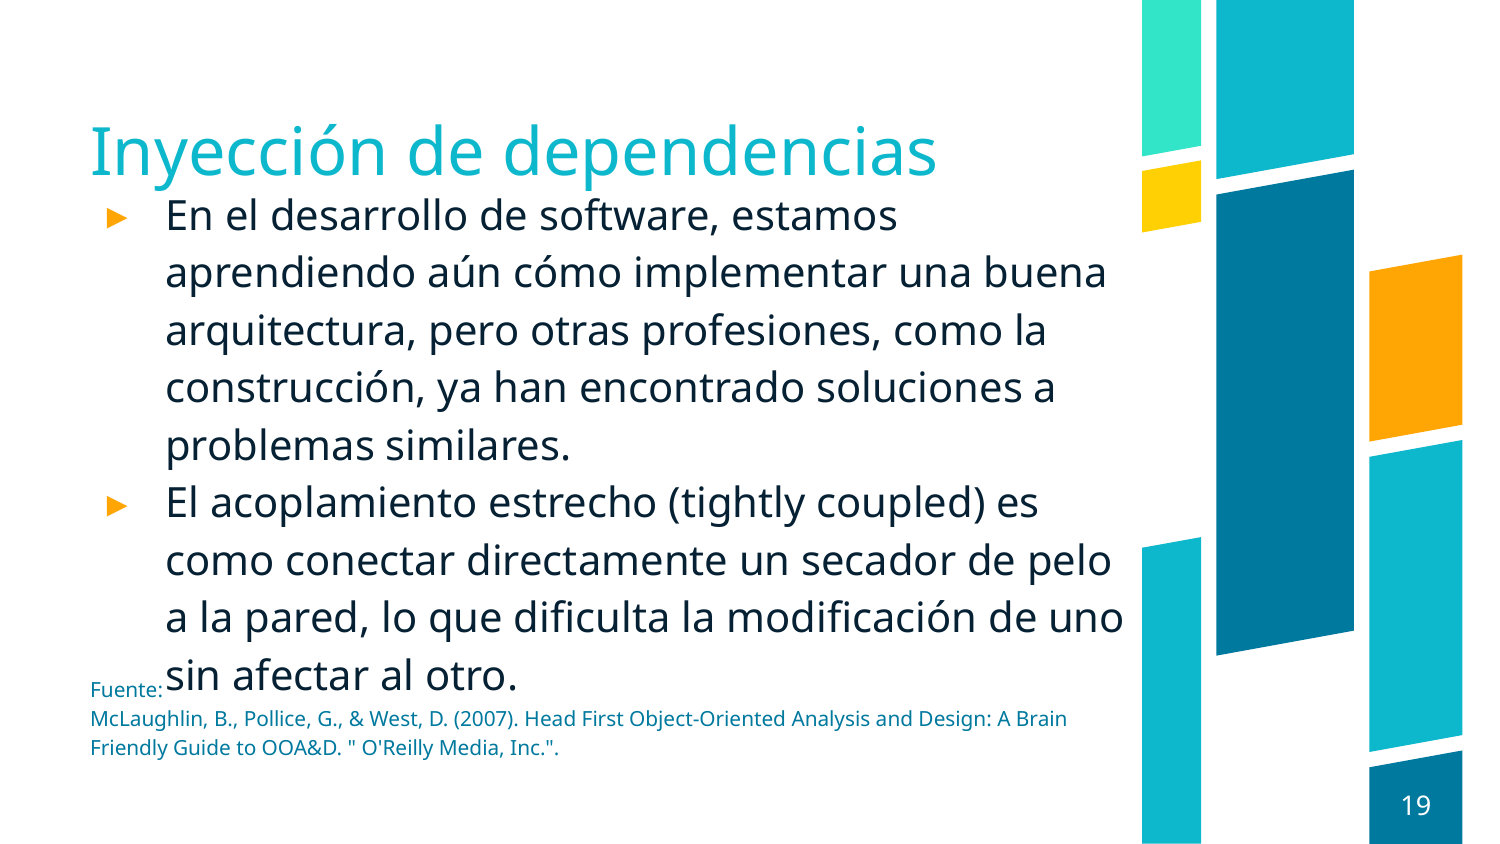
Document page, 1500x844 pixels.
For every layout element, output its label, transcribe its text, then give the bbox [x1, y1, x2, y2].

list En el desarrollo de software, estamos aprendiendo aún cómo implementar una buena arquitectura, pero otras profesiones, como la construcción, ya han encontrado soluciones a problemas similares. El acoplamiento estrecho (tightly coupled) es como conectar directamente un secador de pelo a la pared, lo que dificulta la modificación de uno sin afectar al otro. [90, 181, 1132, 558]
title Inyección de dependencias [90, 124, 1093, 181]
text_box Fuente: McLaughlin, B., Pollice, G., & West, D. (2007). Head First Object-Oriented Analysis and Design: A Brain Friendly Guide to OOA&D. " O'Reilly Media, Inc.". [90, 673, 1093, 762]
slide_number 19 [1369, 769, 1463, 844]
